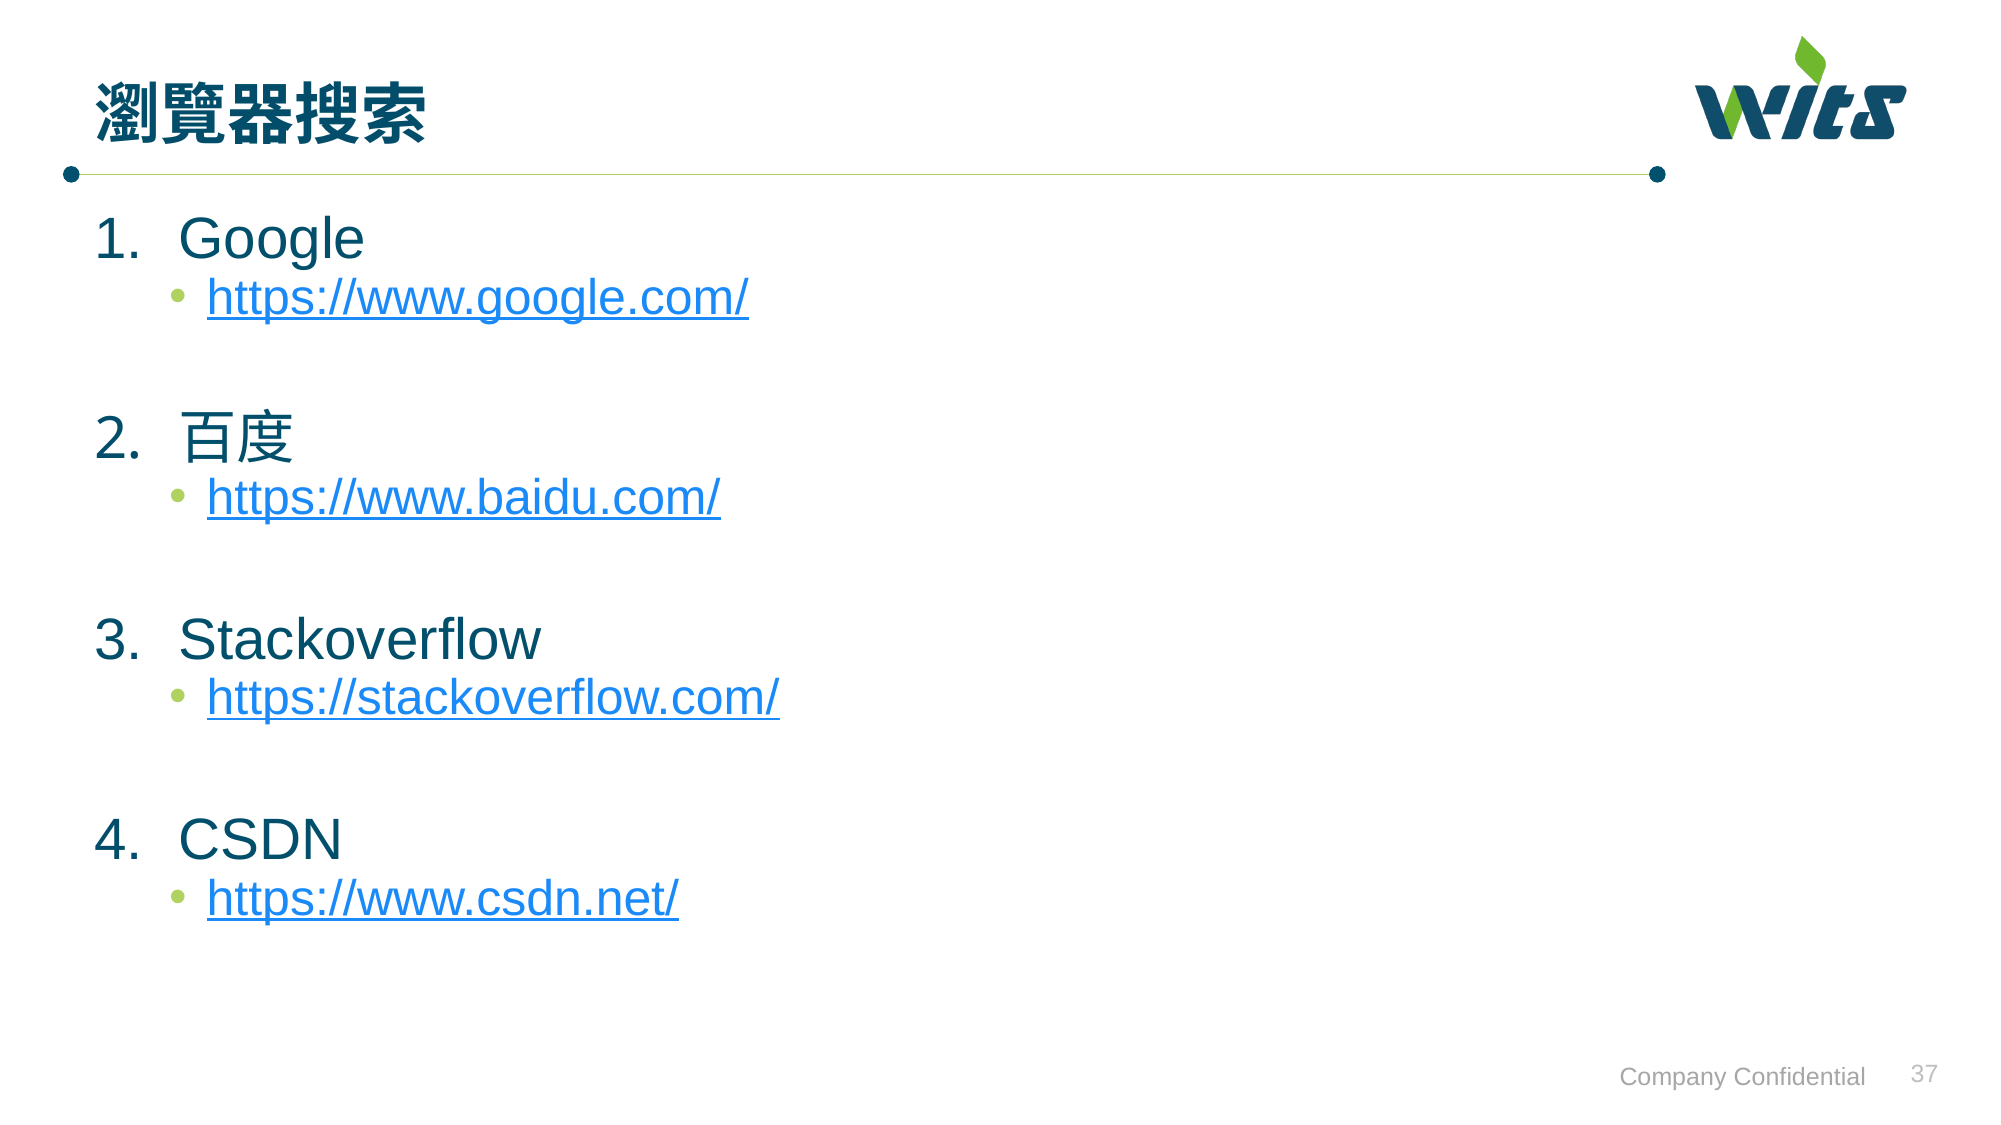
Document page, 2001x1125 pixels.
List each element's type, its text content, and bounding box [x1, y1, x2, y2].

title 瀏覽器搜索 [79, 49, 1657, 161]
picture [1616, 0, 1983, 208]
slide_number 37 [1503, 1042, 1954, 1103]
list Google https://www.google.com/ 百度 https://www.baidu.com/ Stackoverflow https://stackoverflow.com/ CSDN https://www.csdn.net/ [79, 200, 1863, 1014]
